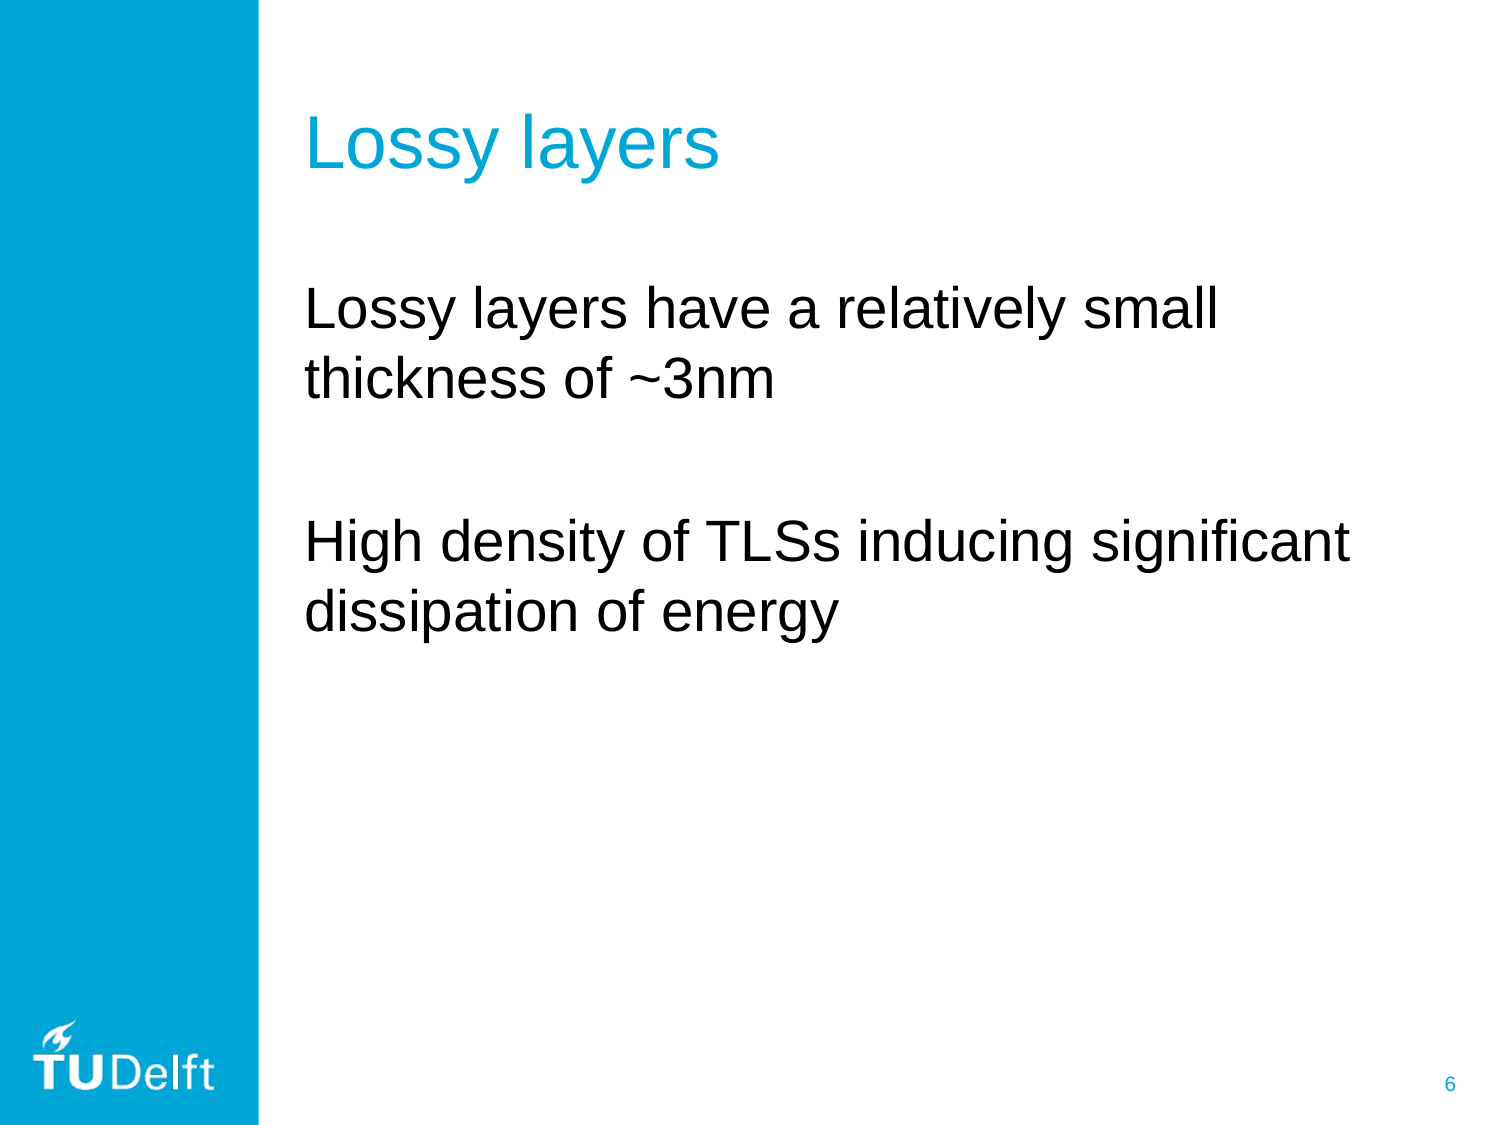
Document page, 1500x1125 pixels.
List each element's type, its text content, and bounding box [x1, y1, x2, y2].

title Lossy layers [289, 45, 1455, 233]
list Lossy layers have a relatively small thickness of ~3nm High density of TLSs inducing significant dissipation of energy [289, 262, 1455, 1025]
